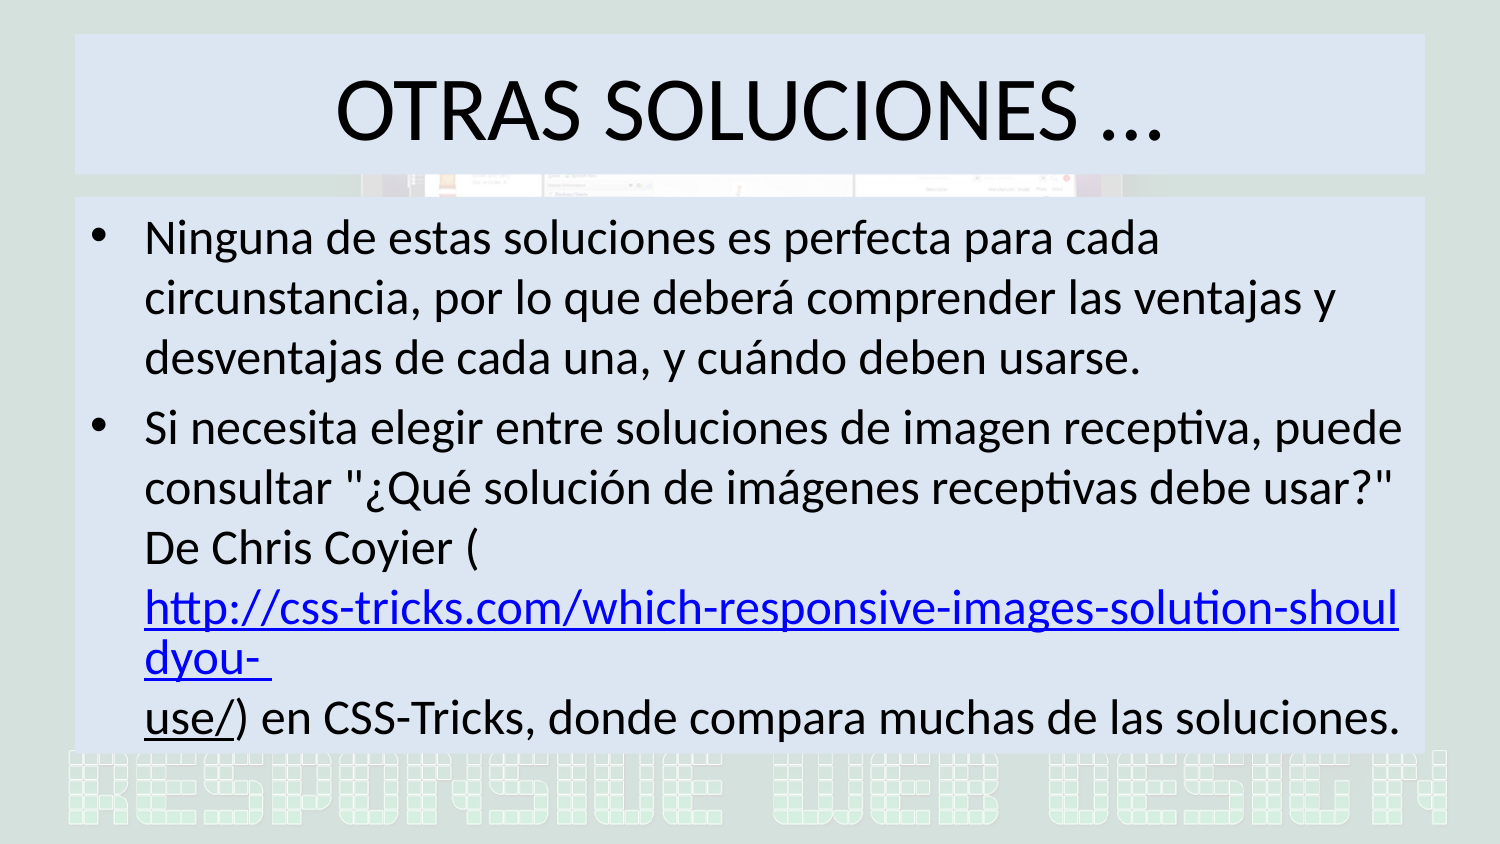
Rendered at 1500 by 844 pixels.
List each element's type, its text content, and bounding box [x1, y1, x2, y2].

title OTRAS SOLUCIONES … [75, 33, 1425, 175]
list Ninguna de estas soluciones es perfecta para cada circunstancia, por lo que deberá comprender las ventajas y desventajas de cada una, y cuándo deben usarse. Si necesita elegir entre soluciones de imagen receptiva, puede consultar "¿Qué solución de imágenes receptivas debe usar?" De Chris Coyier (http://css-tricks.com/which-responsive-images-solution-shouldyou- use/) en CSS-Tricks, donde compara muchas de las soluciones. [75, 196, 1425, 754]
